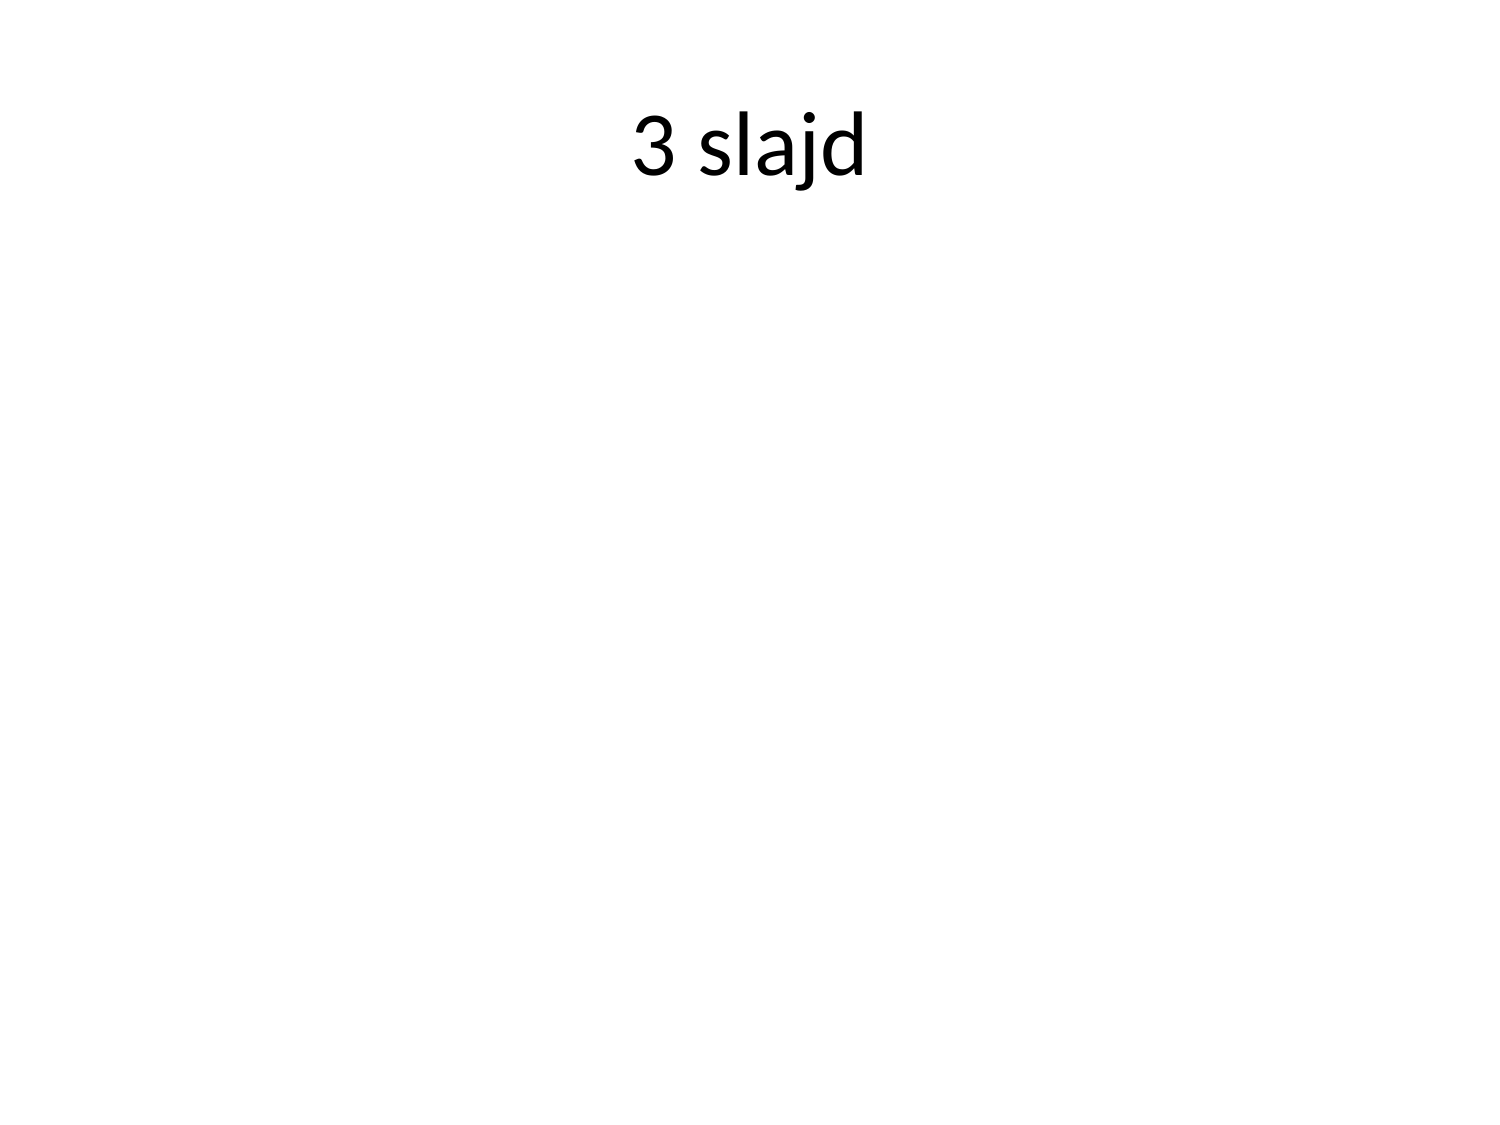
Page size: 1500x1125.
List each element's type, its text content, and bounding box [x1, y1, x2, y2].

title 3 slajd [75, 45, 1425, 233]
